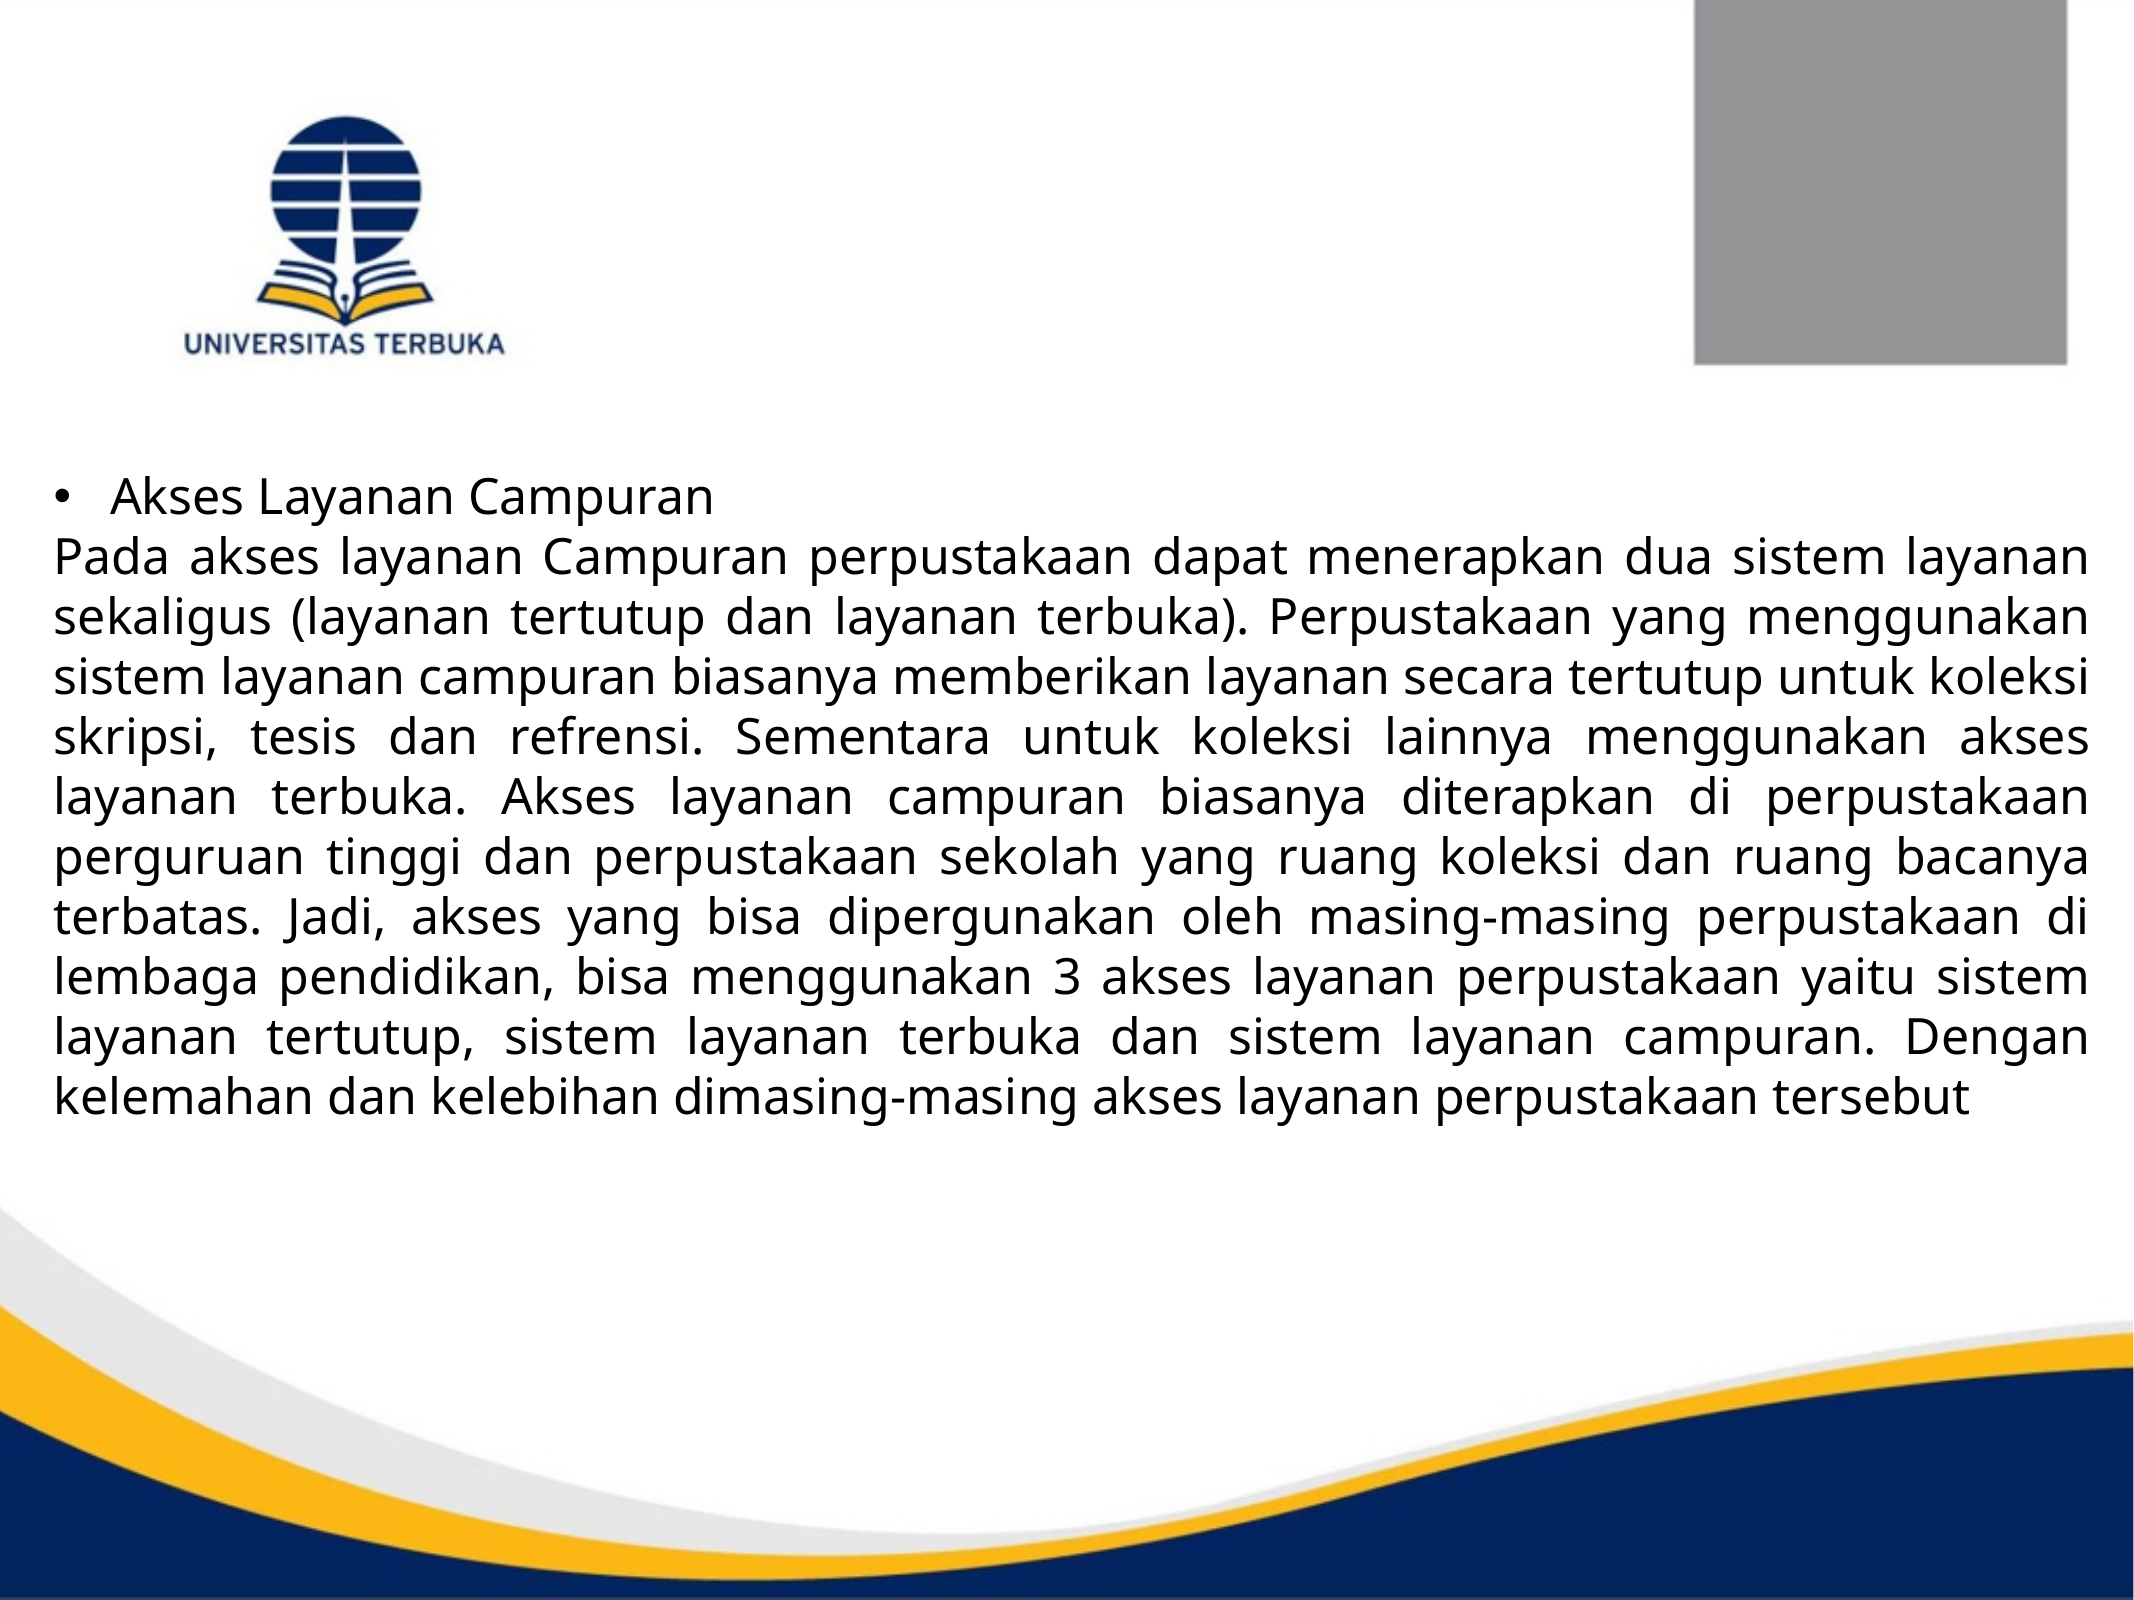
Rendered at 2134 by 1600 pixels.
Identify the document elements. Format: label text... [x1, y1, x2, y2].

text_box Akses Layanan Campuran Pada akses layanan Campuran perpustakaan dapat menerapkan dua sistem layanan sekaligus (layanan tertutup dan layanan terbuka). Perpustakaan yang menggunakan sistem layanan campuran biasanya memberikan layanan secara tertutup untuk koleksi skripsi, tesis dan refrensi. Sementara untuk koleksi lainnya menggunakan akses layanan terbuka. Akses layanan campuran biasanya diterapkan di perpustakaan perguruan tinggi dan perpustakaan sekolah yang ruang koleksi dan ruang bacanya terbatas. Jadi, akses yang bisa dipergunakan oleh masing-masing perpustakaan di lembaga pendidikan, bisa menggunakan 3 akses layanan perpustakaan yaitu sistem layanan tertutup, sistem layanan terbuka dan sistem layanan campuran. Dengan kelemahan dan kelebihan dimasing-masing akses layanan perpustakaan tersebut [38, 457, 2107, 1133]
picture [0, 0, 2134, 1600]
